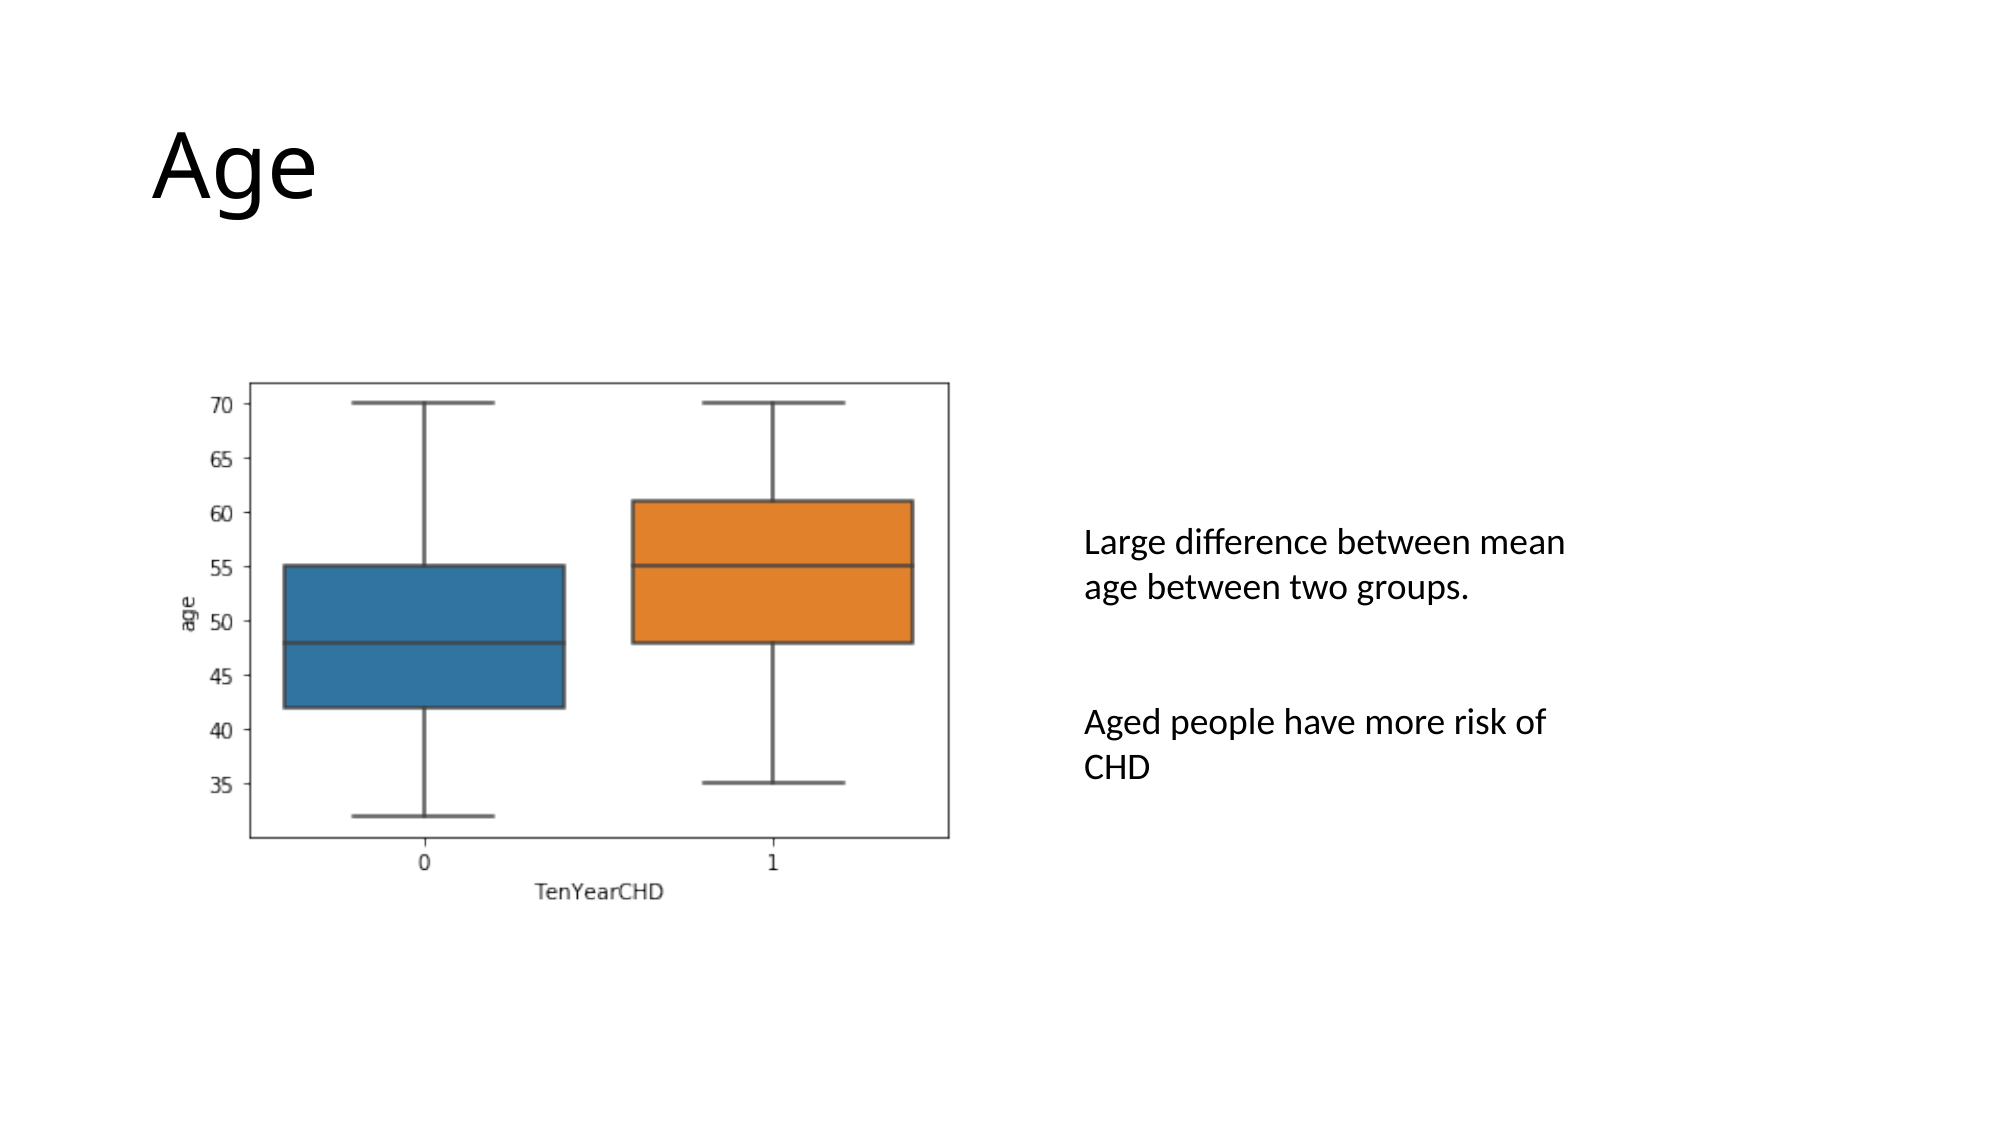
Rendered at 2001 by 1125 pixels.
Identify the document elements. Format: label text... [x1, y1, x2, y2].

title Age [137, 59, 1863, 278]
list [164, 370, 961, 917]
text_box Large difference between mean age between two groups. Aged people have more risk of CHD [1069, 509, 1609, 795]
